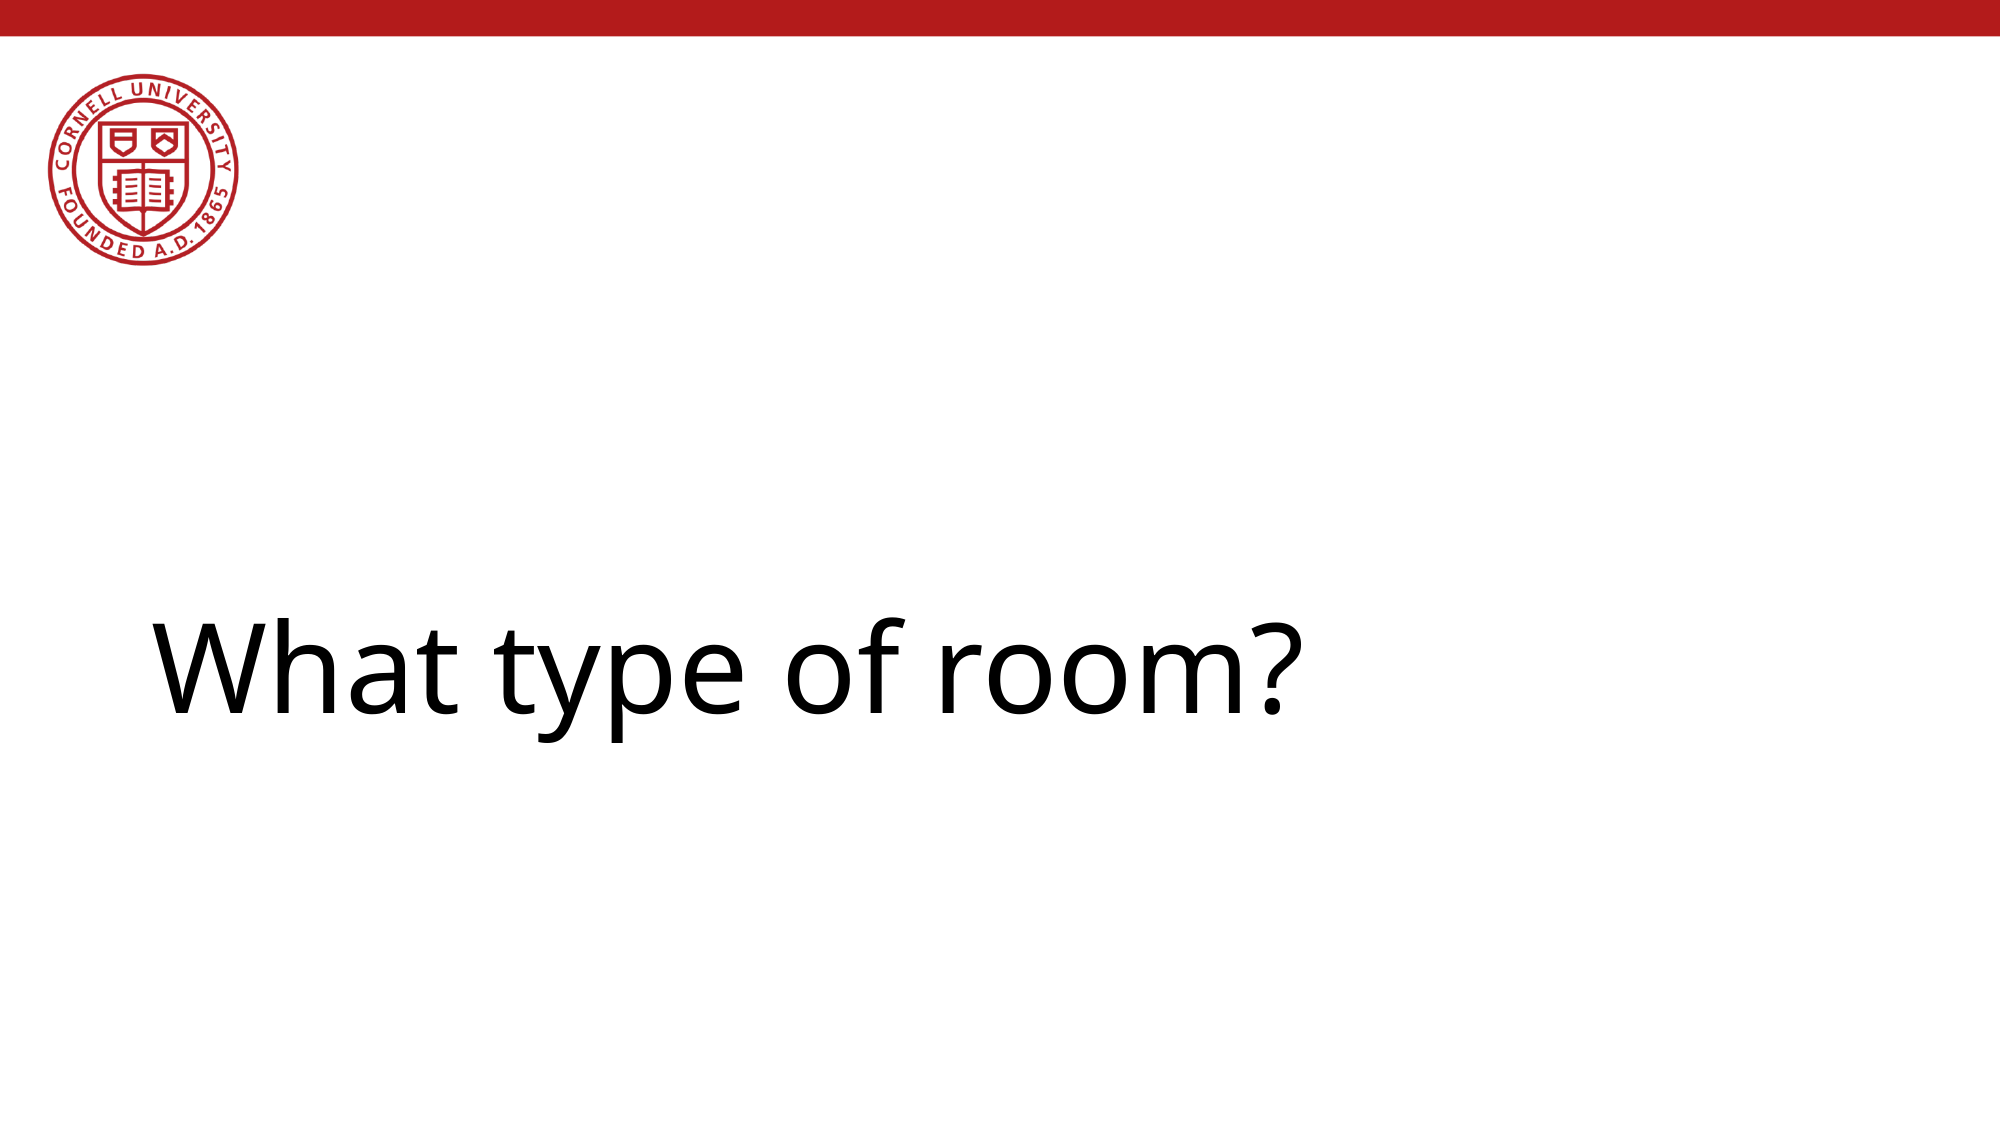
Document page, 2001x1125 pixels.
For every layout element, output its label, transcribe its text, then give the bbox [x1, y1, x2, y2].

picture [39, 65, 267, 274]
title What type of room? [136, 280, 1862, 749]
